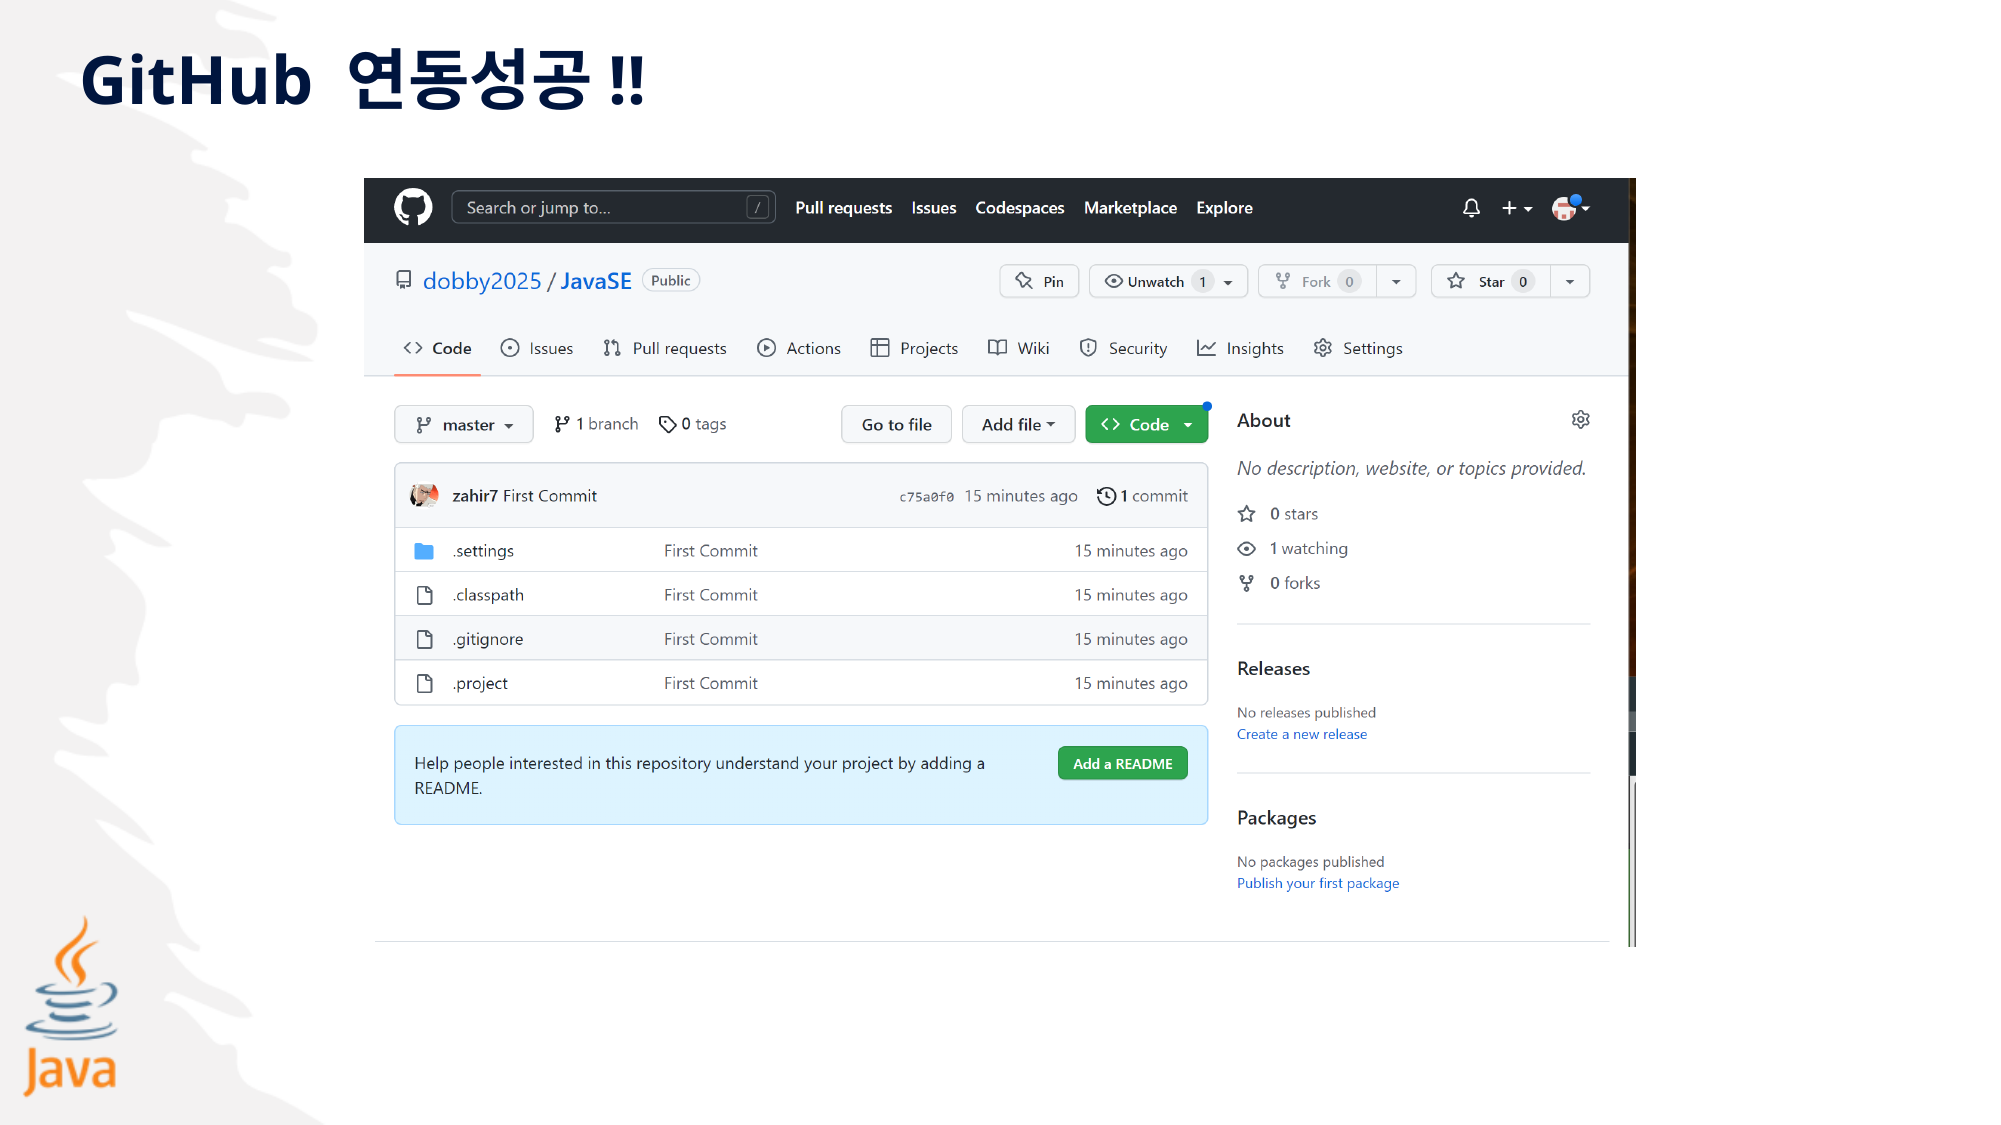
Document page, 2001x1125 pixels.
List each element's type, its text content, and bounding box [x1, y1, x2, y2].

picture [0, 0, 2001, 1125]
text_box GitHub 연동성공!! [64, 30, 1809, 137]
